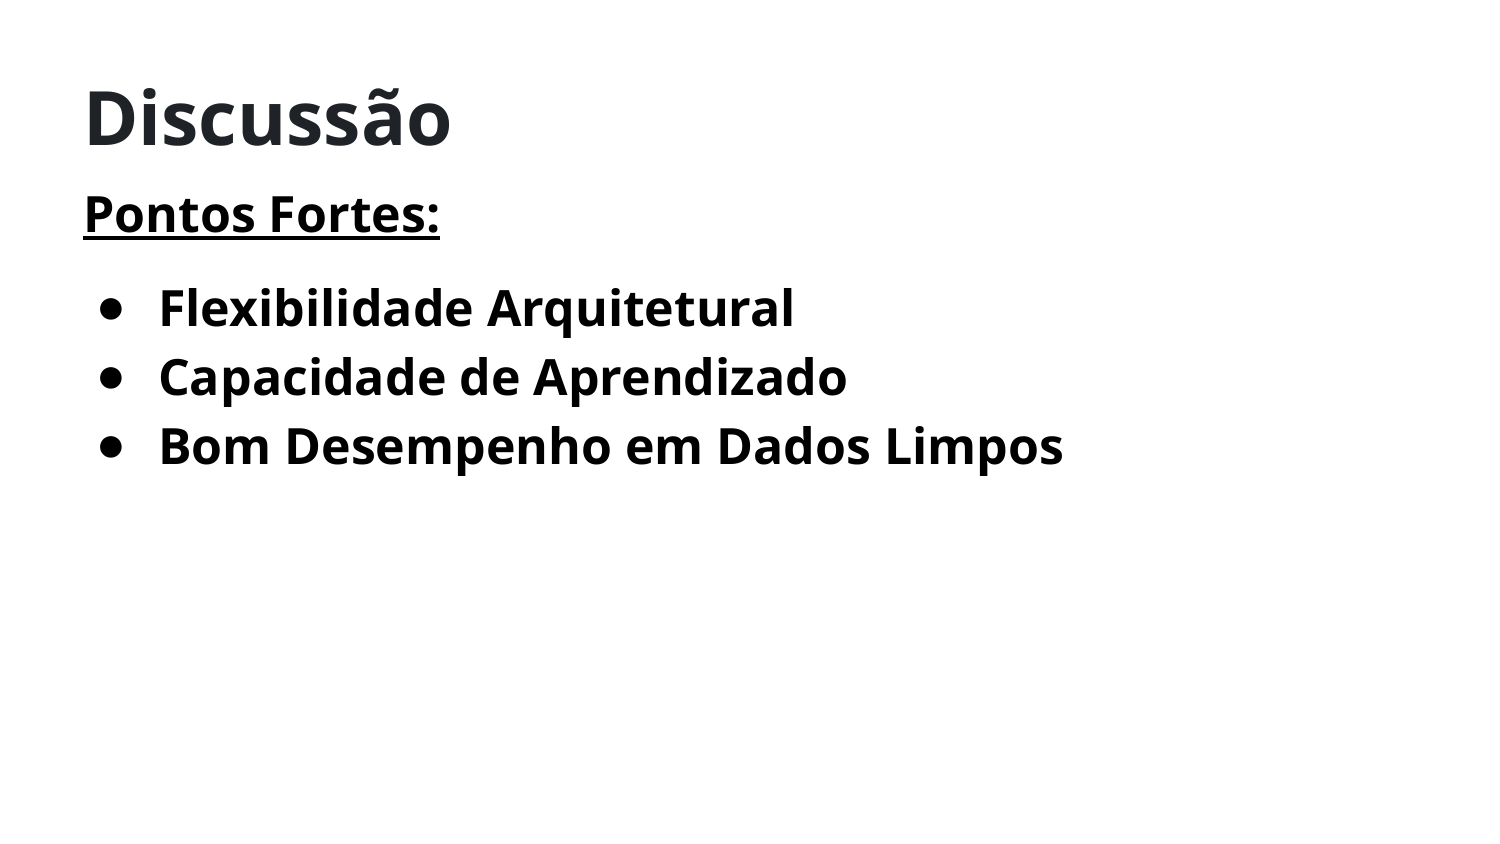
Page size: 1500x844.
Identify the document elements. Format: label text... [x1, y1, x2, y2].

text_box Pontos Fortes: Flexibilidade Arquitetural Capacidade de Aprendizado Bom Desempenho em Dados Limpos [68, 158, 1451, 490]
text_box Discussão [68, 55, 1451, 158]
